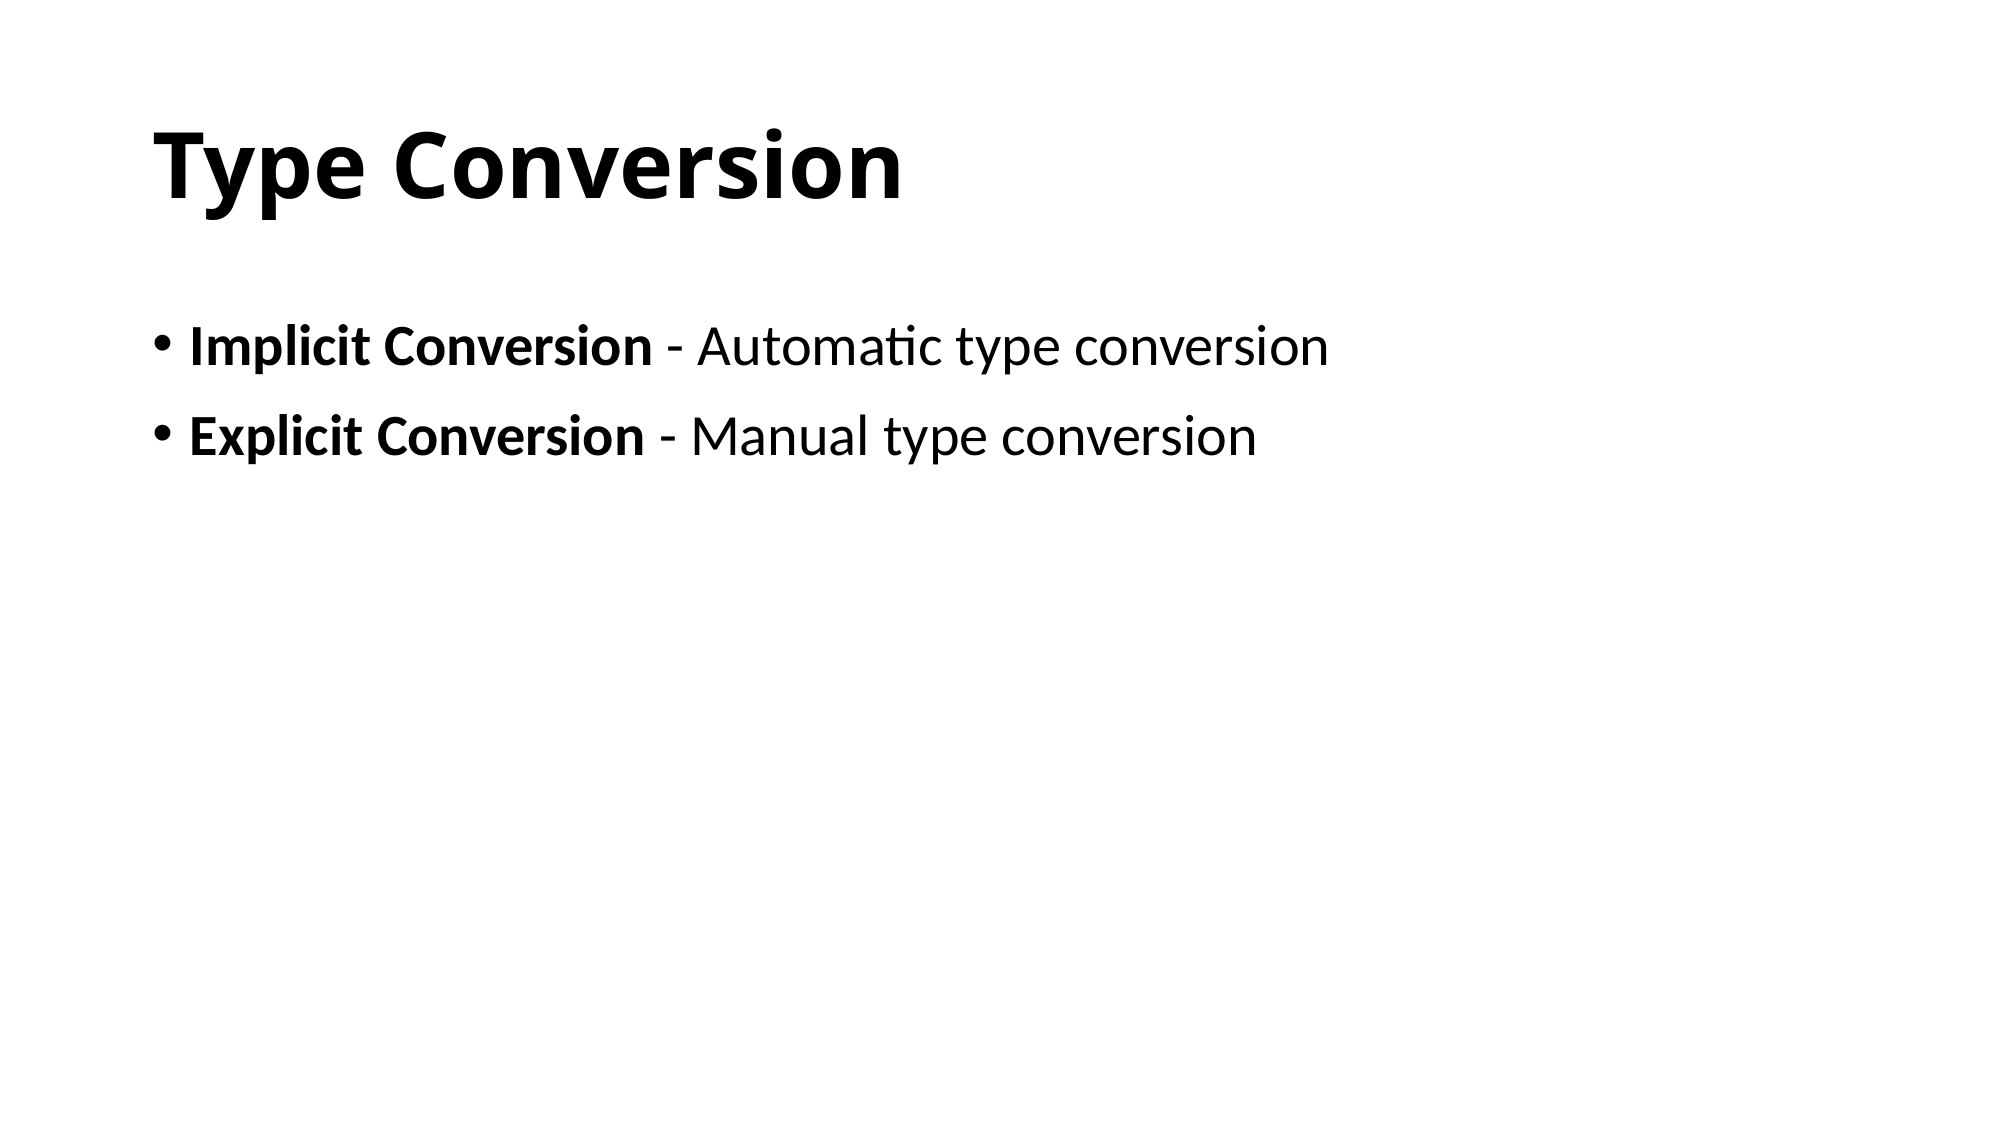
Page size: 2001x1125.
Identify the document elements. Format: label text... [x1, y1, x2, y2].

list Implicit Conversion - Automatic type conversion Explicit Conversion - Manual type conversion [137, 299, 1863, 1014]
title Type Conversion [137, 59, 1863, 278]
